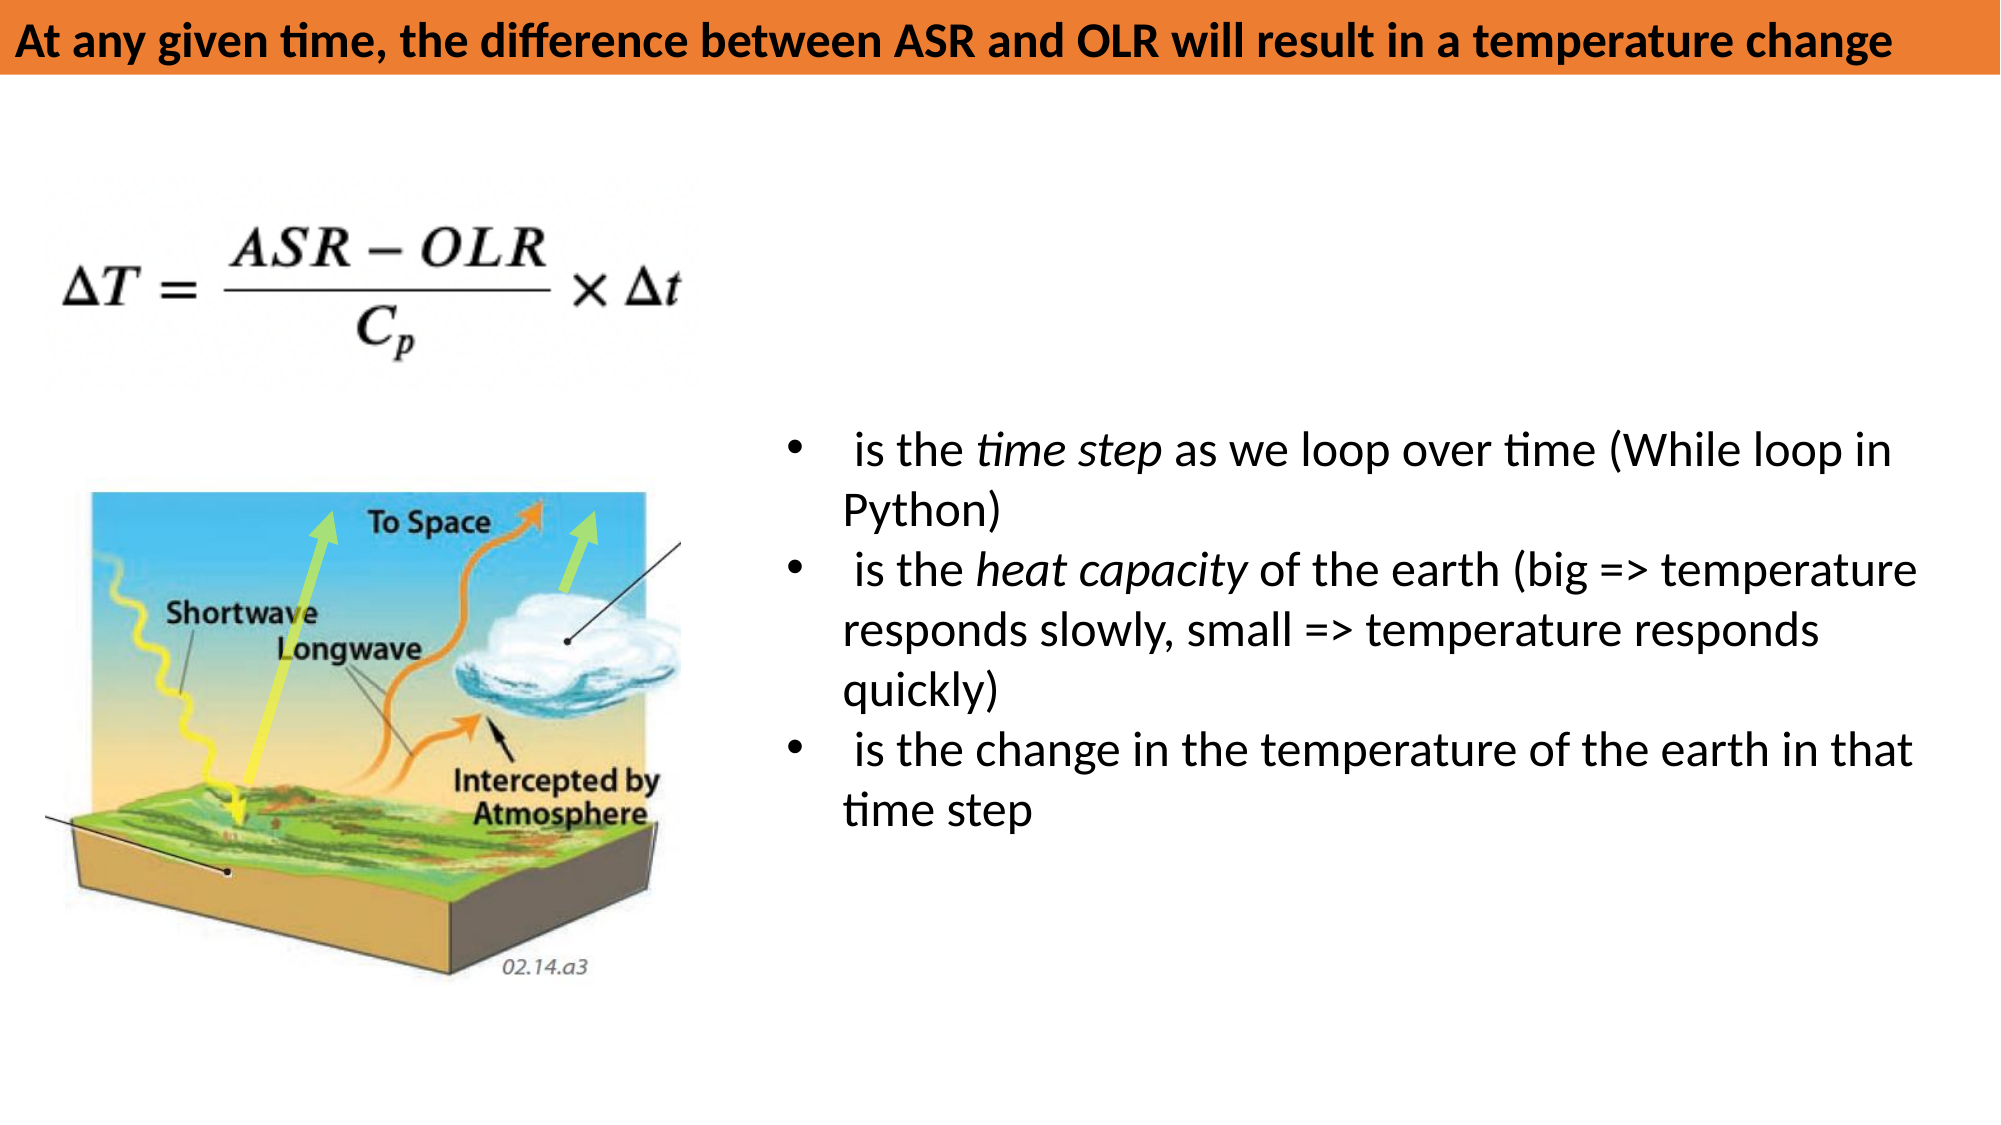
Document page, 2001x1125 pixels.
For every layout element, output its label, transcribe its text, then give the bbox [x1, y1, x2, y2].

text_box At any given time, the difference between ASR and OLR will result in a temperature change [0, 0, 2000, 75]
picture [45, 175, 701, 393]
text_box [45, 477, 681, 987]
